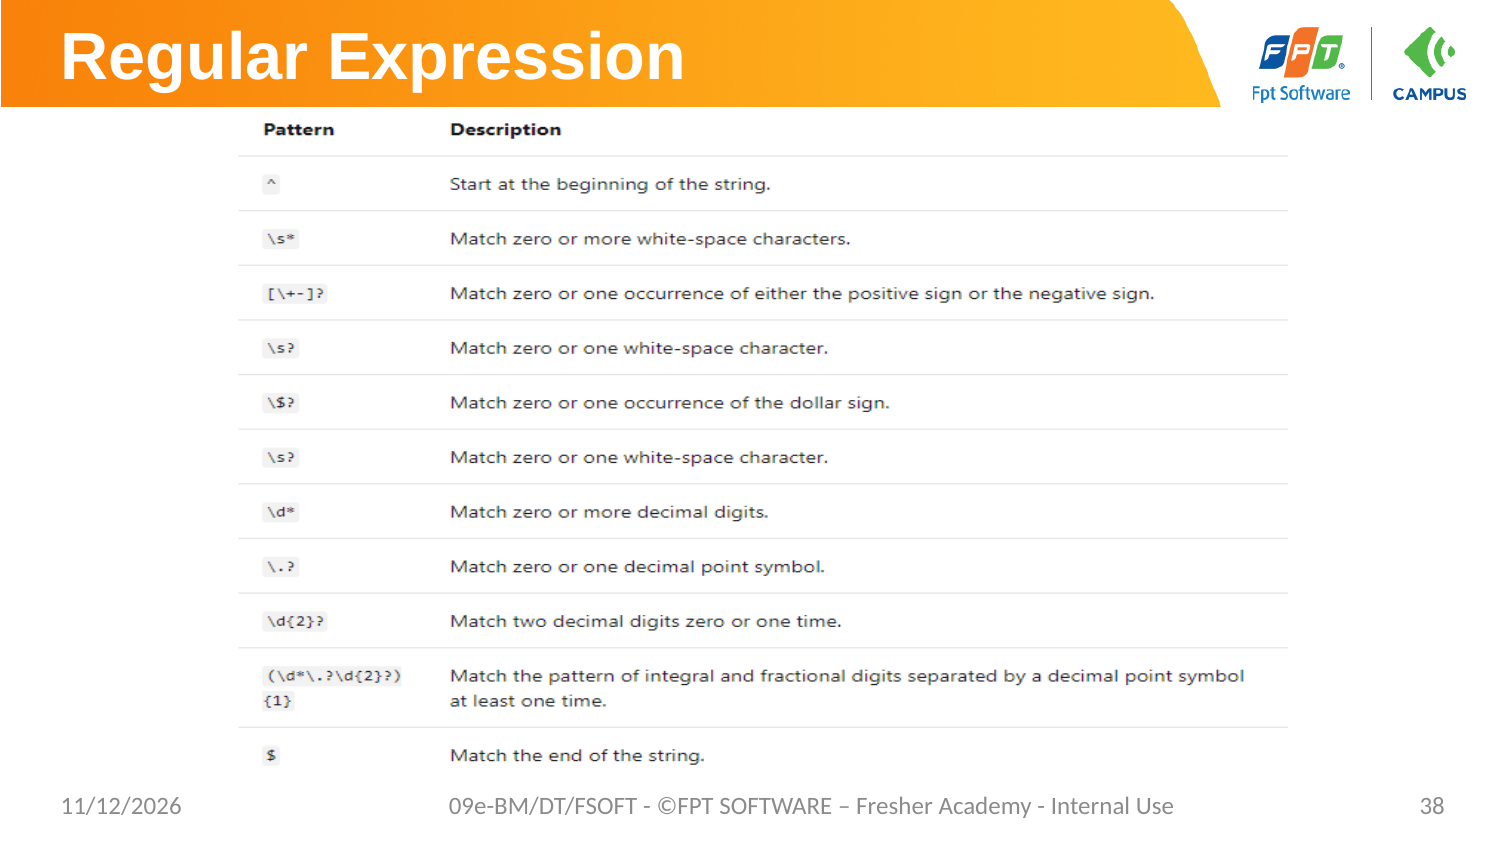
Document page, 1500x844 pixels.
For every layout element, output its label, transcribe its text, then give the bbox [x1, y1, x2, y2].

footer 09e-BM/DT/FSOFT - ©FPT SOFTWARE – Fresher Academy - Internal Use [289, 782, 1335, 827]
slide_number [45, 782, 270, 827]
picture [1, 0, 1499, 844]
title Regular Expression [45, 0, 1176, 106]
slide_number 38 [1350, 782, 1461, 827]
